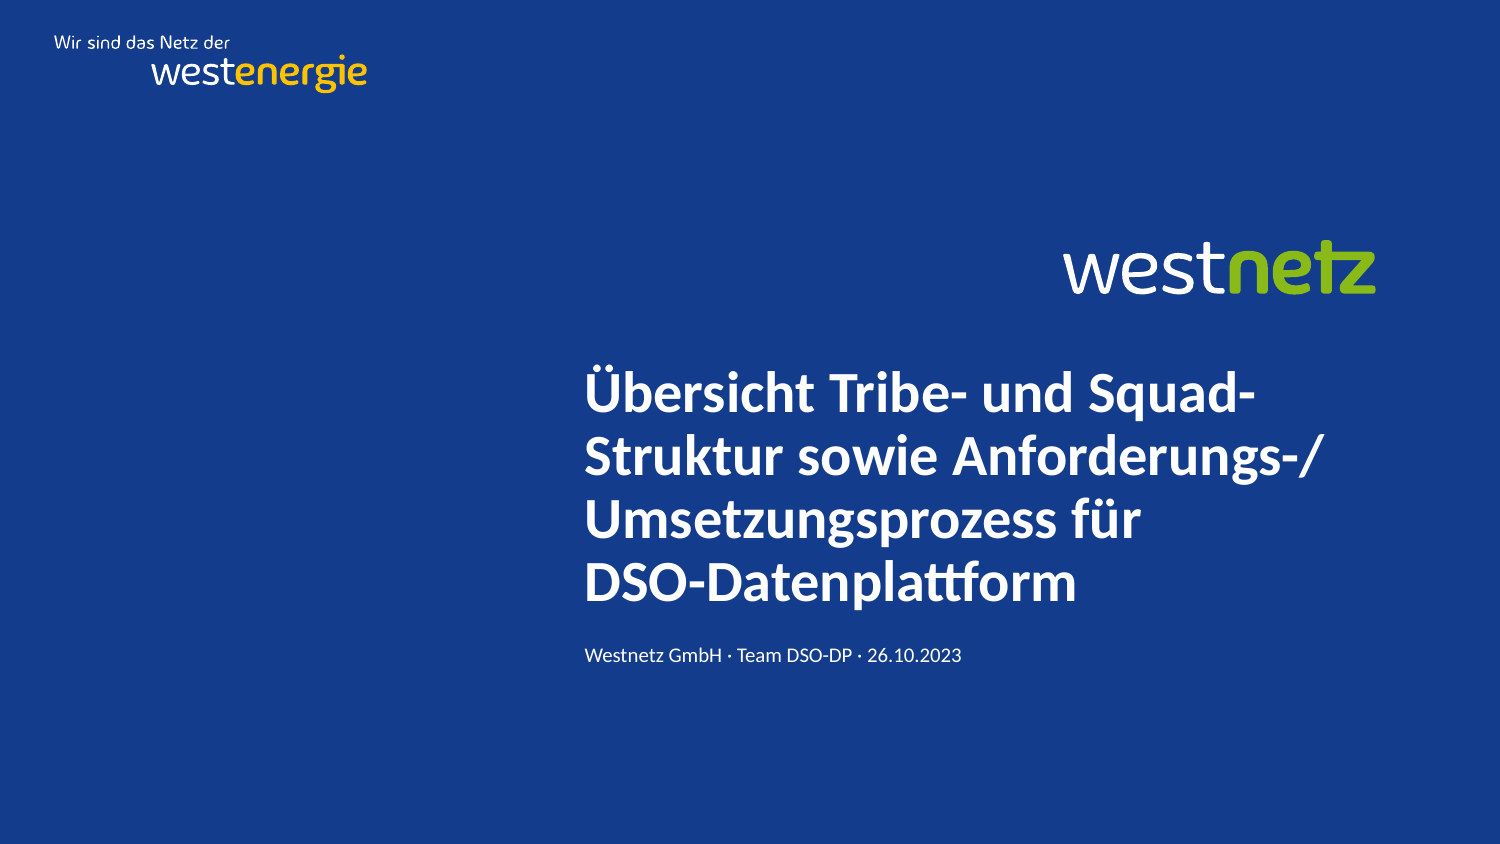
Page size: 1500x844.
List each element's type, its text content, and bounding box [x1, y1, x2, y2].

footer Westnetz GmbH · Team DSO-DP · 26.10.2023 [584, 642, 1312, 668]
title Übersicht Tribe- und Squad-Struktur sowie Anforderungs-/ Umsetzungsprozess für DSO-Datenplattform [584, 415, 1353, 615]
